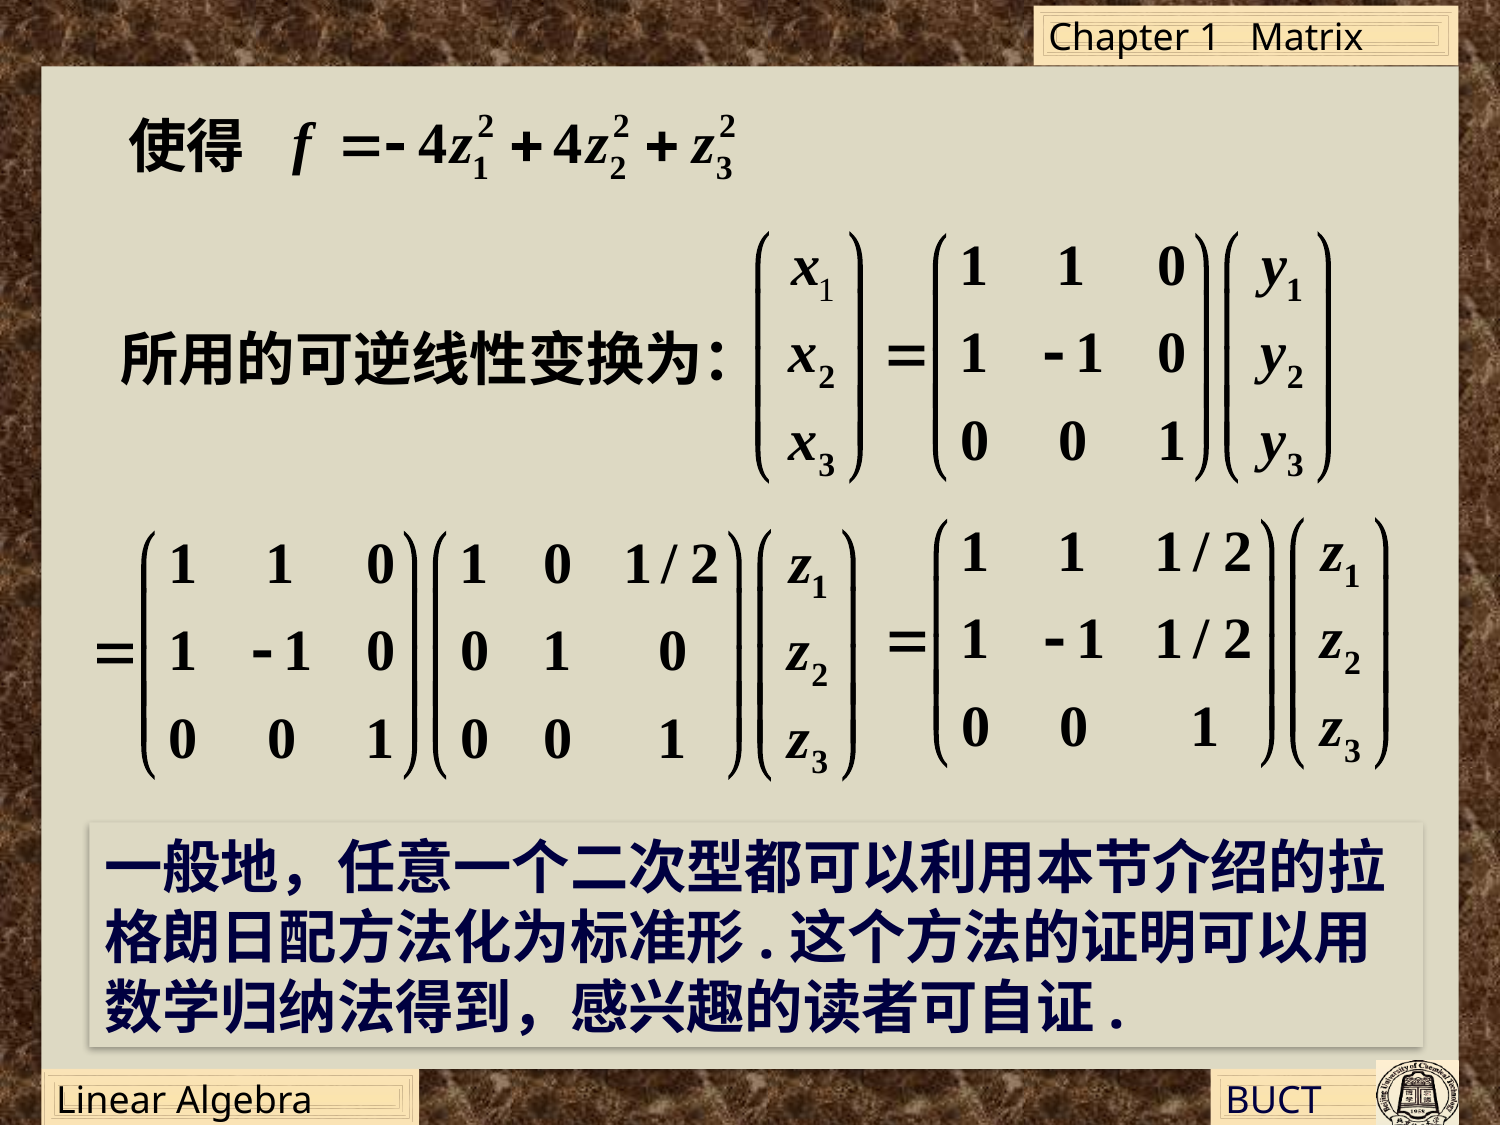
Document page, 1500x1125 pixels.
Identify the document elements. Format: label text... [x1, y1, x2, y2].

text_box 使得 [113, 101, 260, 187]
text_box 所用的可逆线性变换为： [105, 314, 744, 400]
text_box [880, 514, 1400, 772]
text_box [88, 526, 866, 784]
picture [0, 0, 1500, 1125]
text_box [749, 228, 1342, 486]
text_box 一般地，任意一个二次型都可以利用本节介绍的拉格朗日配方法化为标准形.这个方法的证明可以用数学归纳法得到，感兴趣的读者可自证. [89, 822, 1424, 1047]
picture [420, 1069, 1210, 1125]
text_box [277, 104, 741, 185]
